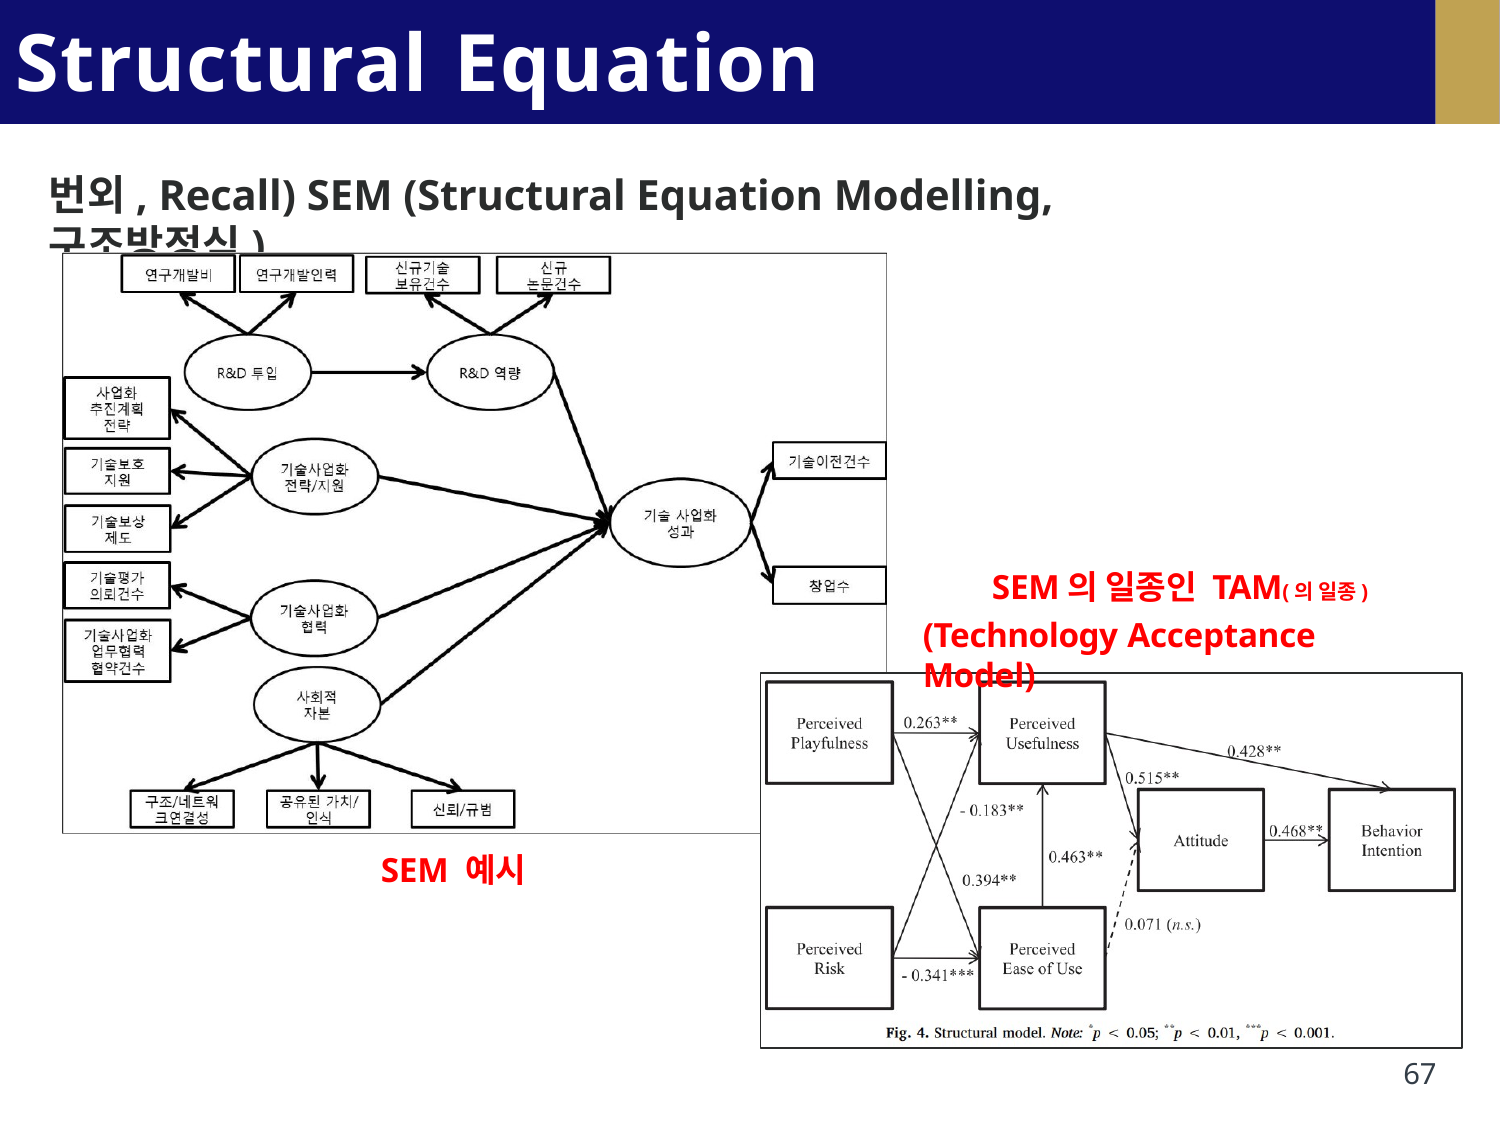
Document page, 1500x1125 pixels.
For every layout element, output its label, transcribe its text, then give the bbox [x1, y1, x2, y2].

slide_number 67 [1397, 1058, 1442, 1125]
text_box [62, 252, 1464, 1049]
title Structural Equation Modelling [12, 10, 1209, 203]
text_box 번외, Recall) SEM (Structural Equation Modelling, 구조방정식) [46, 166, 1266, 270]
